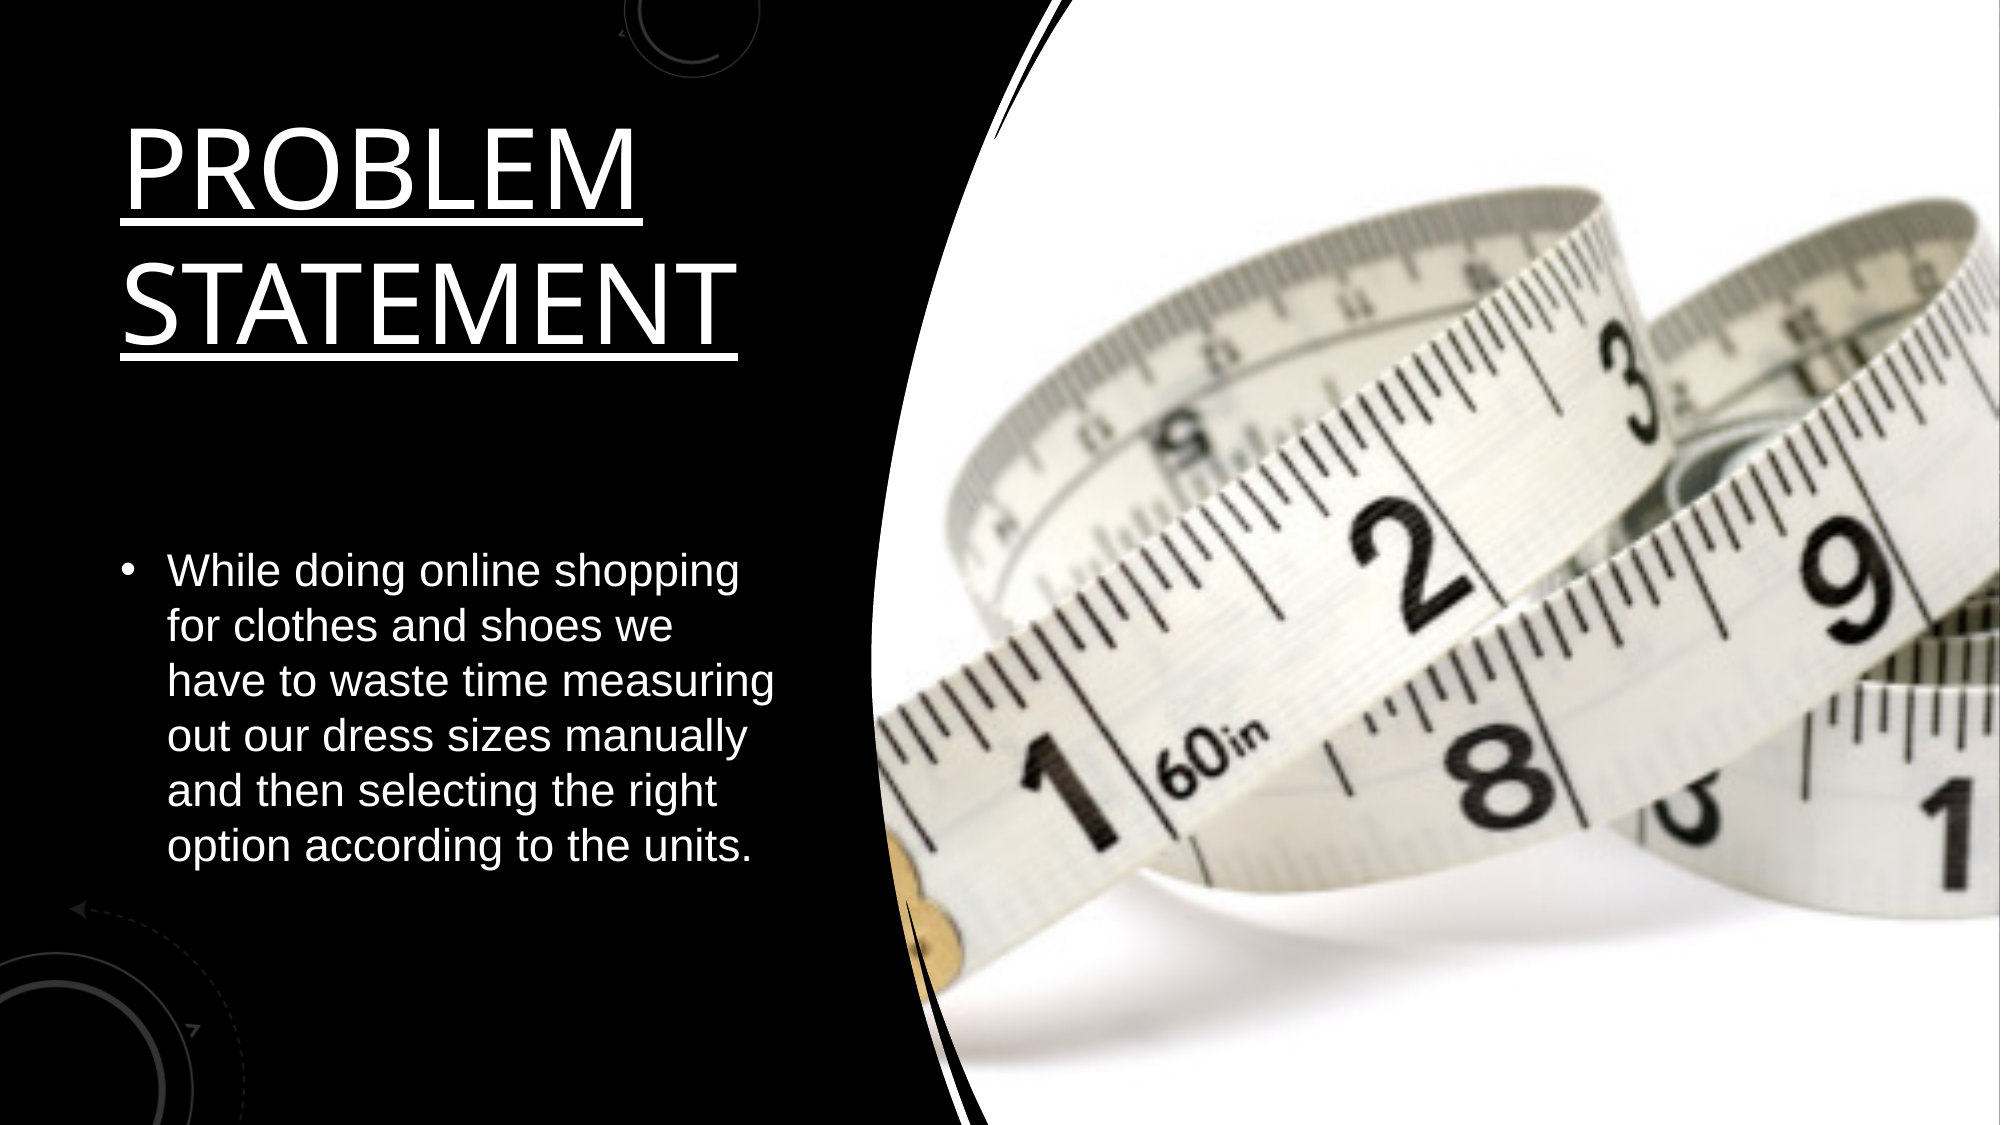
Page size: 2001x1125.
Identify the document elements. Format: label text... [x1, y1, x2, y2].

title Problem statement [105, 53, 822, 375]
picture [0, 0, 2000, 1125]
list While doing online shopping for clothes and shoes we have to waste time measuring out our dress sizes manually and then selecting the right option according to the units. [105, 471, 802, 1016]
